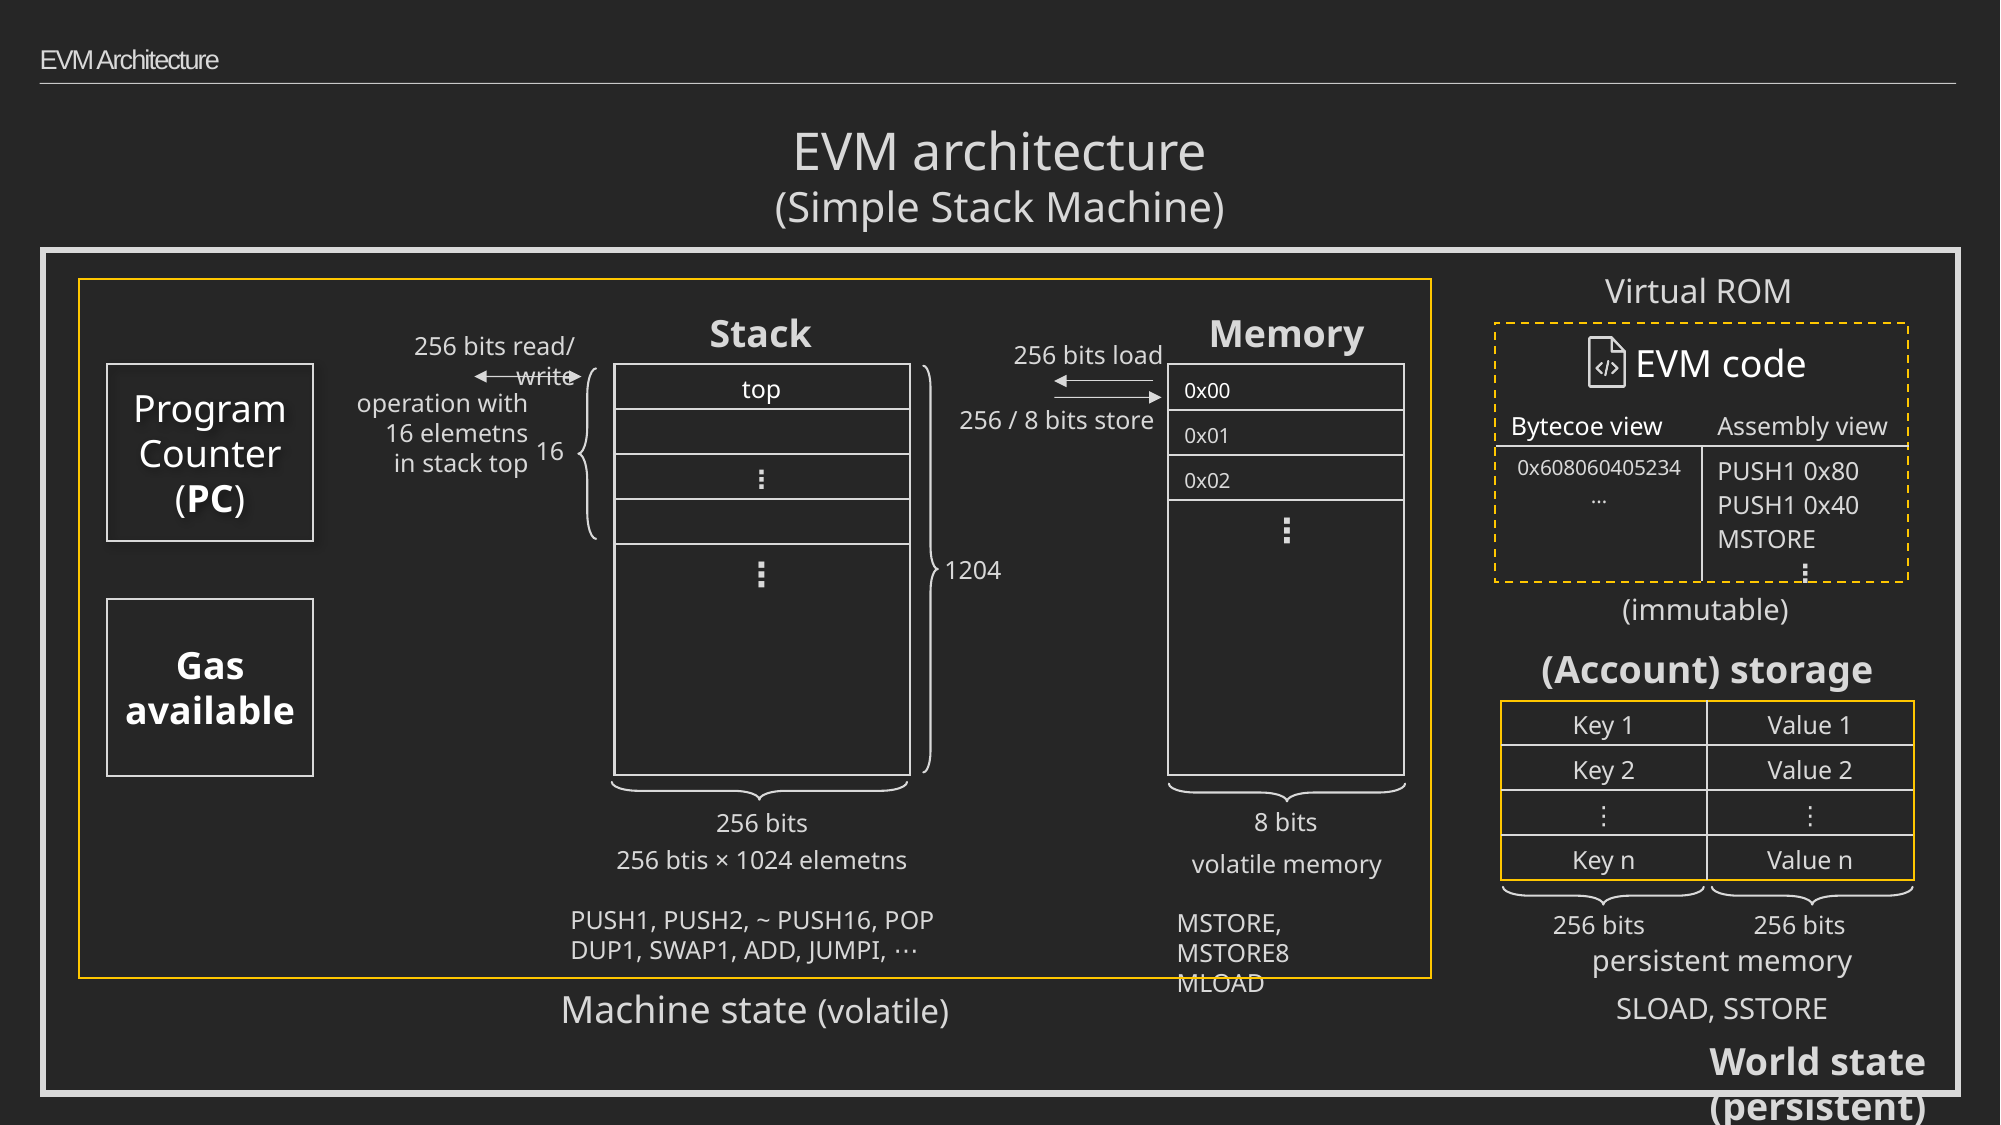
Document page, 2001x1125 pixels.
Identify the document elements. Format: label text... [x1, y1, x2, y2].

table_cell 0x02 [1169, 456, 1405, 499]
text_box [611, 781, 908, 799]
table_header 0x00 [1169, 365, 1405, 409]
text_box 256 / 8 bits store [959, 404, 1168, 435]
text_box 256 bits [1498, 901, 1699, 947]
text_box [1168, 783, 1406, 802]
table_header top [614, 364, 909, 408]
text_box [580, 367, 597, 540]
text_box World state (persistent) [1498, 1094, 1942, 1125]
table_cell Key n [1501, 836, 1706, 880]
text_box 256 bits [614, 799, 910, 837]
text_box [1502, 886, 1705, 901]
table_header Key 1 [1501, 700, 1706, 744]
table_cell Key 2 [1501, 746, 1706, 789]
table_cell [614, 410, 909, 453]
title EVM Architecture [39, 31, 1961, 84]
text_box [1492, 262, 1913, 638]
text_box 256 bits [1699, 901, 1901, 947]
table_cell ⋮ [614, 455, 909, 498]
text_box [922, 365, 932, 773]
table_cell Value 2 [1708, 746, 1913, 789]
table_cell [614, 500, 909, 543]
text_box 256 bits load [1013, 339, 1168, 370]
table_cell ⋮ [1708, 791, 1913, 834]
table_cell ⋮ [1169, 501, 1405, 555]
text_box 1204 [929, 547, 1036, 593]
text_box [42, 249, 1959, 1094]
text_box EVM architecture (Simple Stack Machine) [445, 111, 1554, 239]
table_cell ⋮ [1501, 791, 1706, 834]
table_cell ⋮ [614, 545, 909, 599]
text_box 256 bits read/write [360, 330, 579, 391]
text_box [1711, 886, 1914, 901]
text_box 16 [532, 428, 580, 474]
text_box operation with 16 elemetns in stack top [350, 387, 532, 478]
table_header Value 1 [1708, 700, 1913, 744]
table_cell 0x01 [1169, 411, 1405, 454]
text_box 256 btis × 1024 elemetns PUSH1, PUSH2, ~ PUSH16, POP DUP1, SWAP1, ADD, JUMPI, ⋯ [555, 837, 969, 972]
table_cell Value n [1708, 836, 1913, 880]
